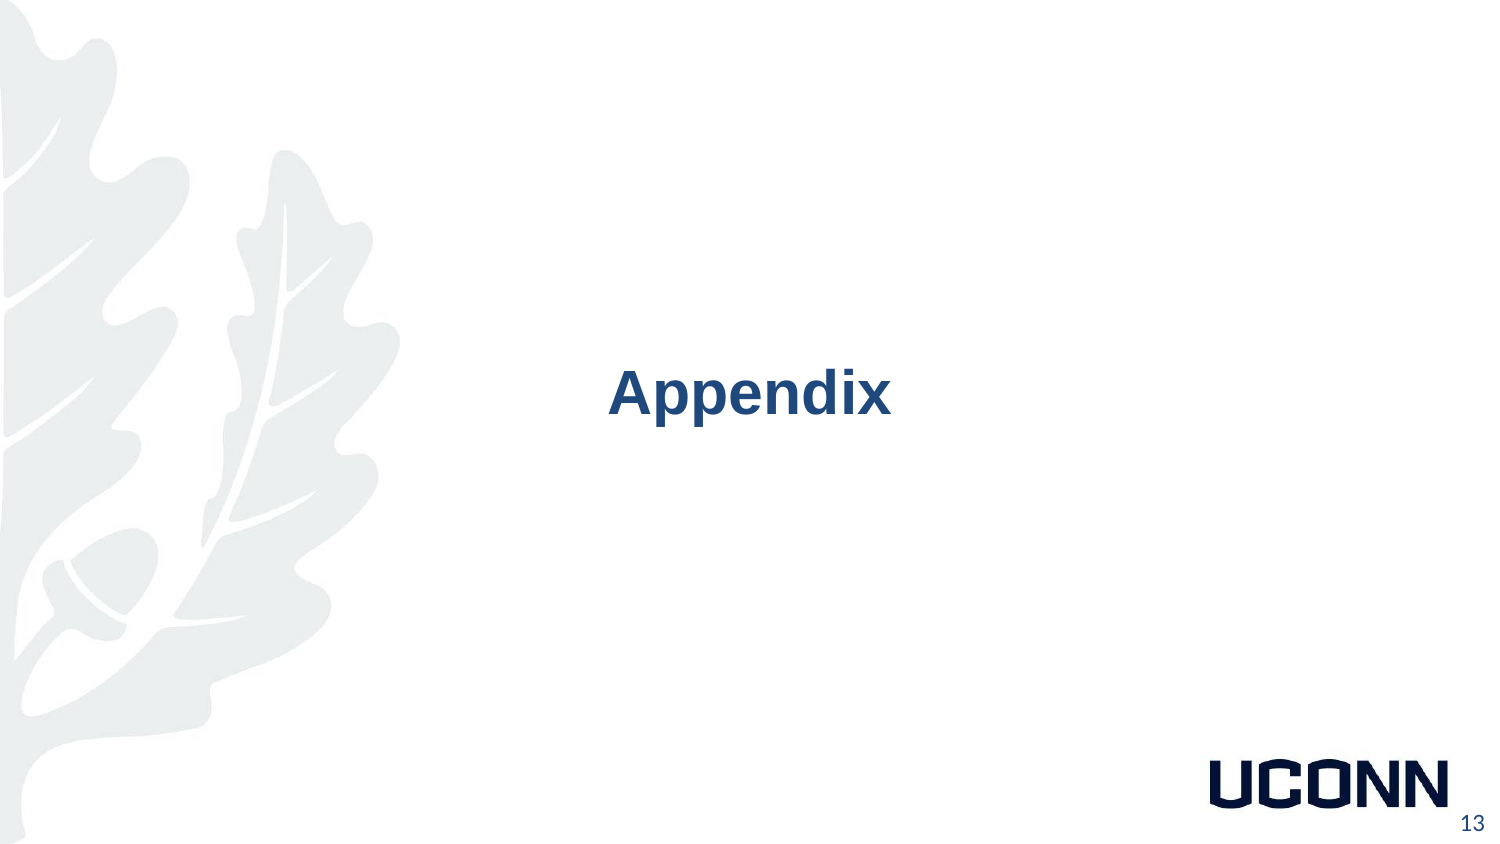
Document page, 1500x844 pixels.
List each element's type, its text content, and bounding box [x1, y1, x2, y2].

slide_number 13 [1149, 798, 1500, 844]
picture [0, 0, 1500, 844]
text_box Appendix [113, 325, 1387, 442]
